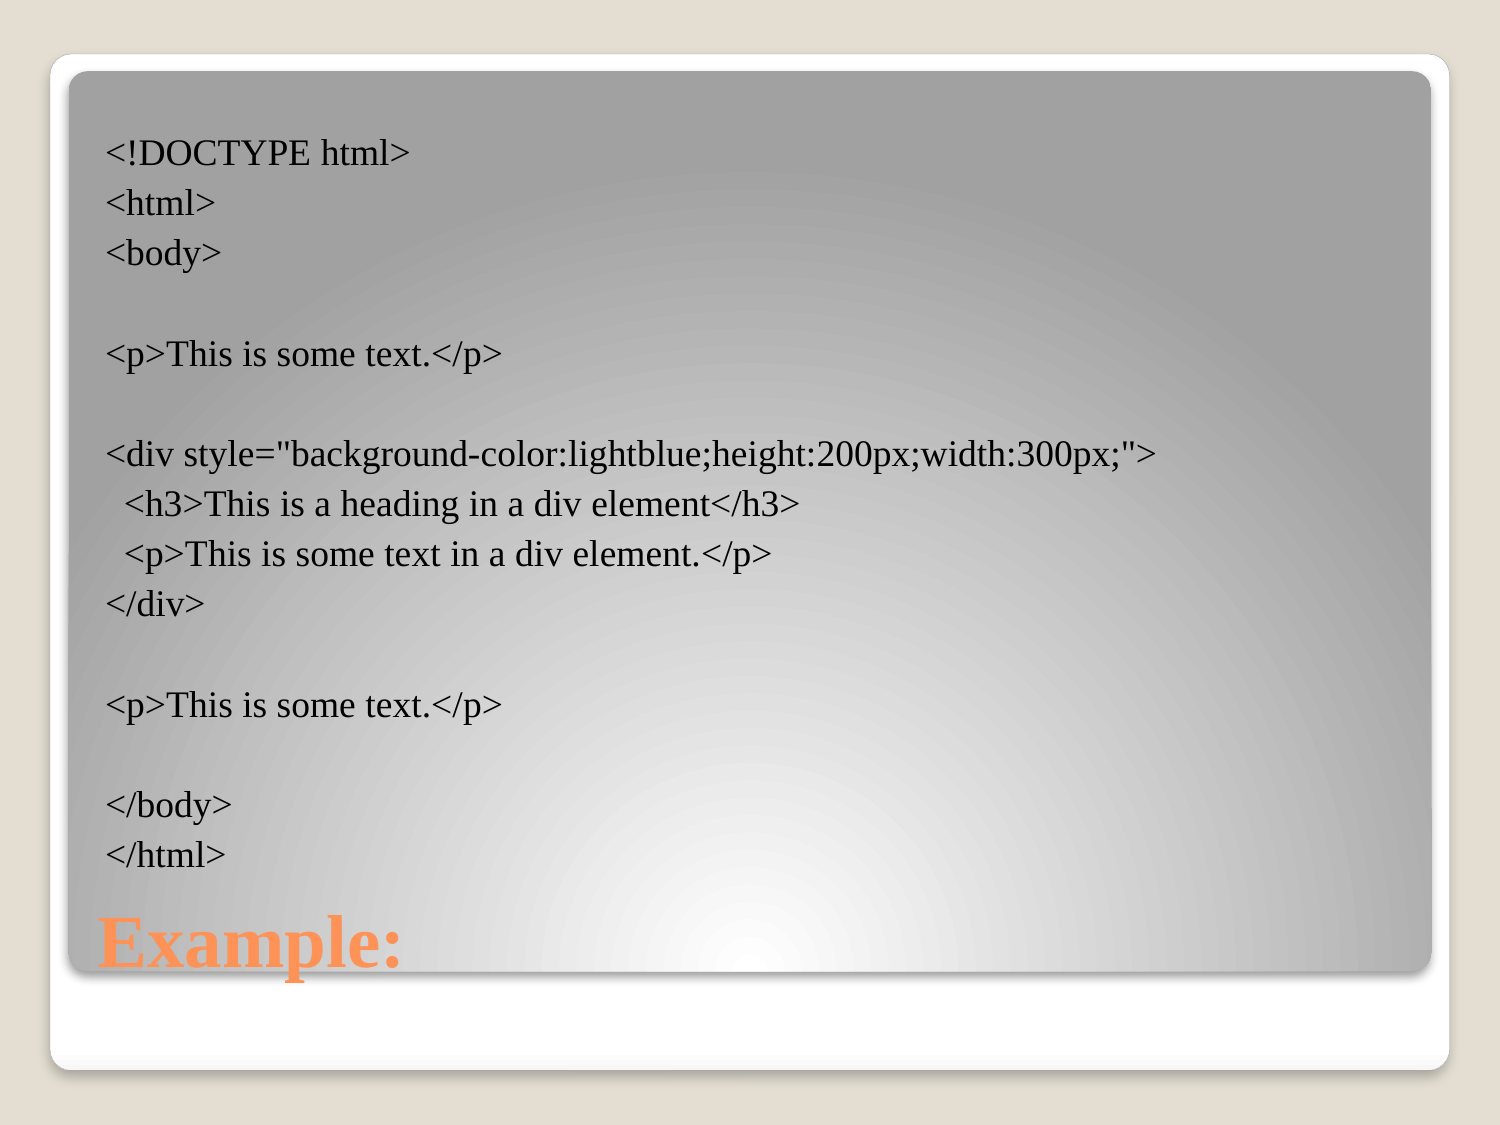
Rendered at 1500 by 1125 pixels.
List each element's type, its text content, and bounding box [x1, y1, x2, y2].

title Example: [82, 817, 1425, 990]
list <!DOCTYPE html> <html> <body> <p>This is some text.</p> <div style="background-color:lightblue;height:200px;width:300px;"> <h3>This is a heading in a div element</h3> <p>This is some text in a div element.</p> </div> <p>This is some text.</p> </body> </html> [75, 62, 1425, 1005]
